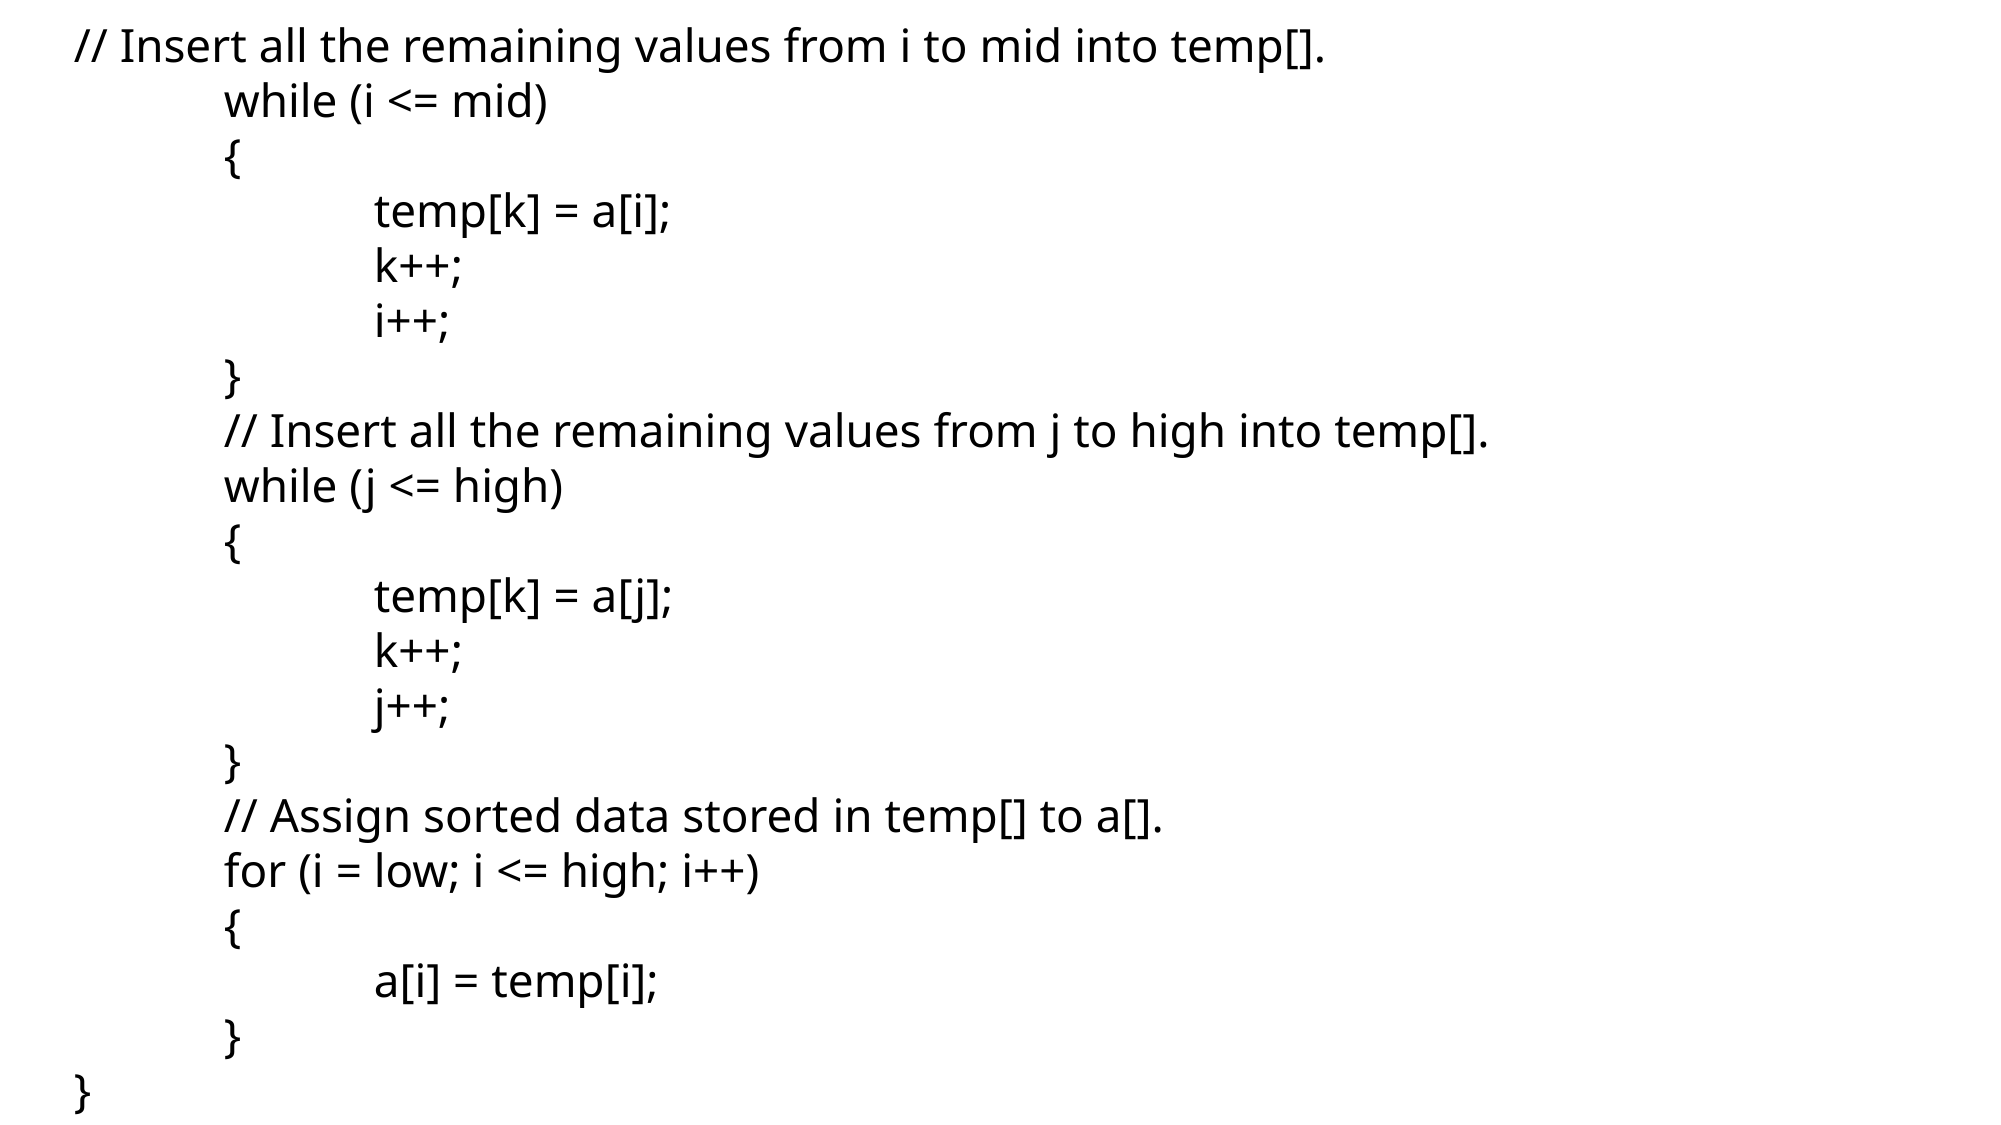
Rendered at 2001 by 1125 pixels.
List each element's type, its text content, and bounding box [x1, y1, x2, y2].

text_box // Insert all the remaining values from i to mid into temp[]. while (i <= mid) { temp[k] = a[i]; k++; i++; } // Insert all the remaining values from j to high into temp[]. while (j <= high) { temp[k] = a[j]; k++; j++; } // Assign sorted data stored in temp[] to a[]. for (i = low; i <= high; i++) { a[i] = temp[i]; } } [59, 9, 1921, 1124]
